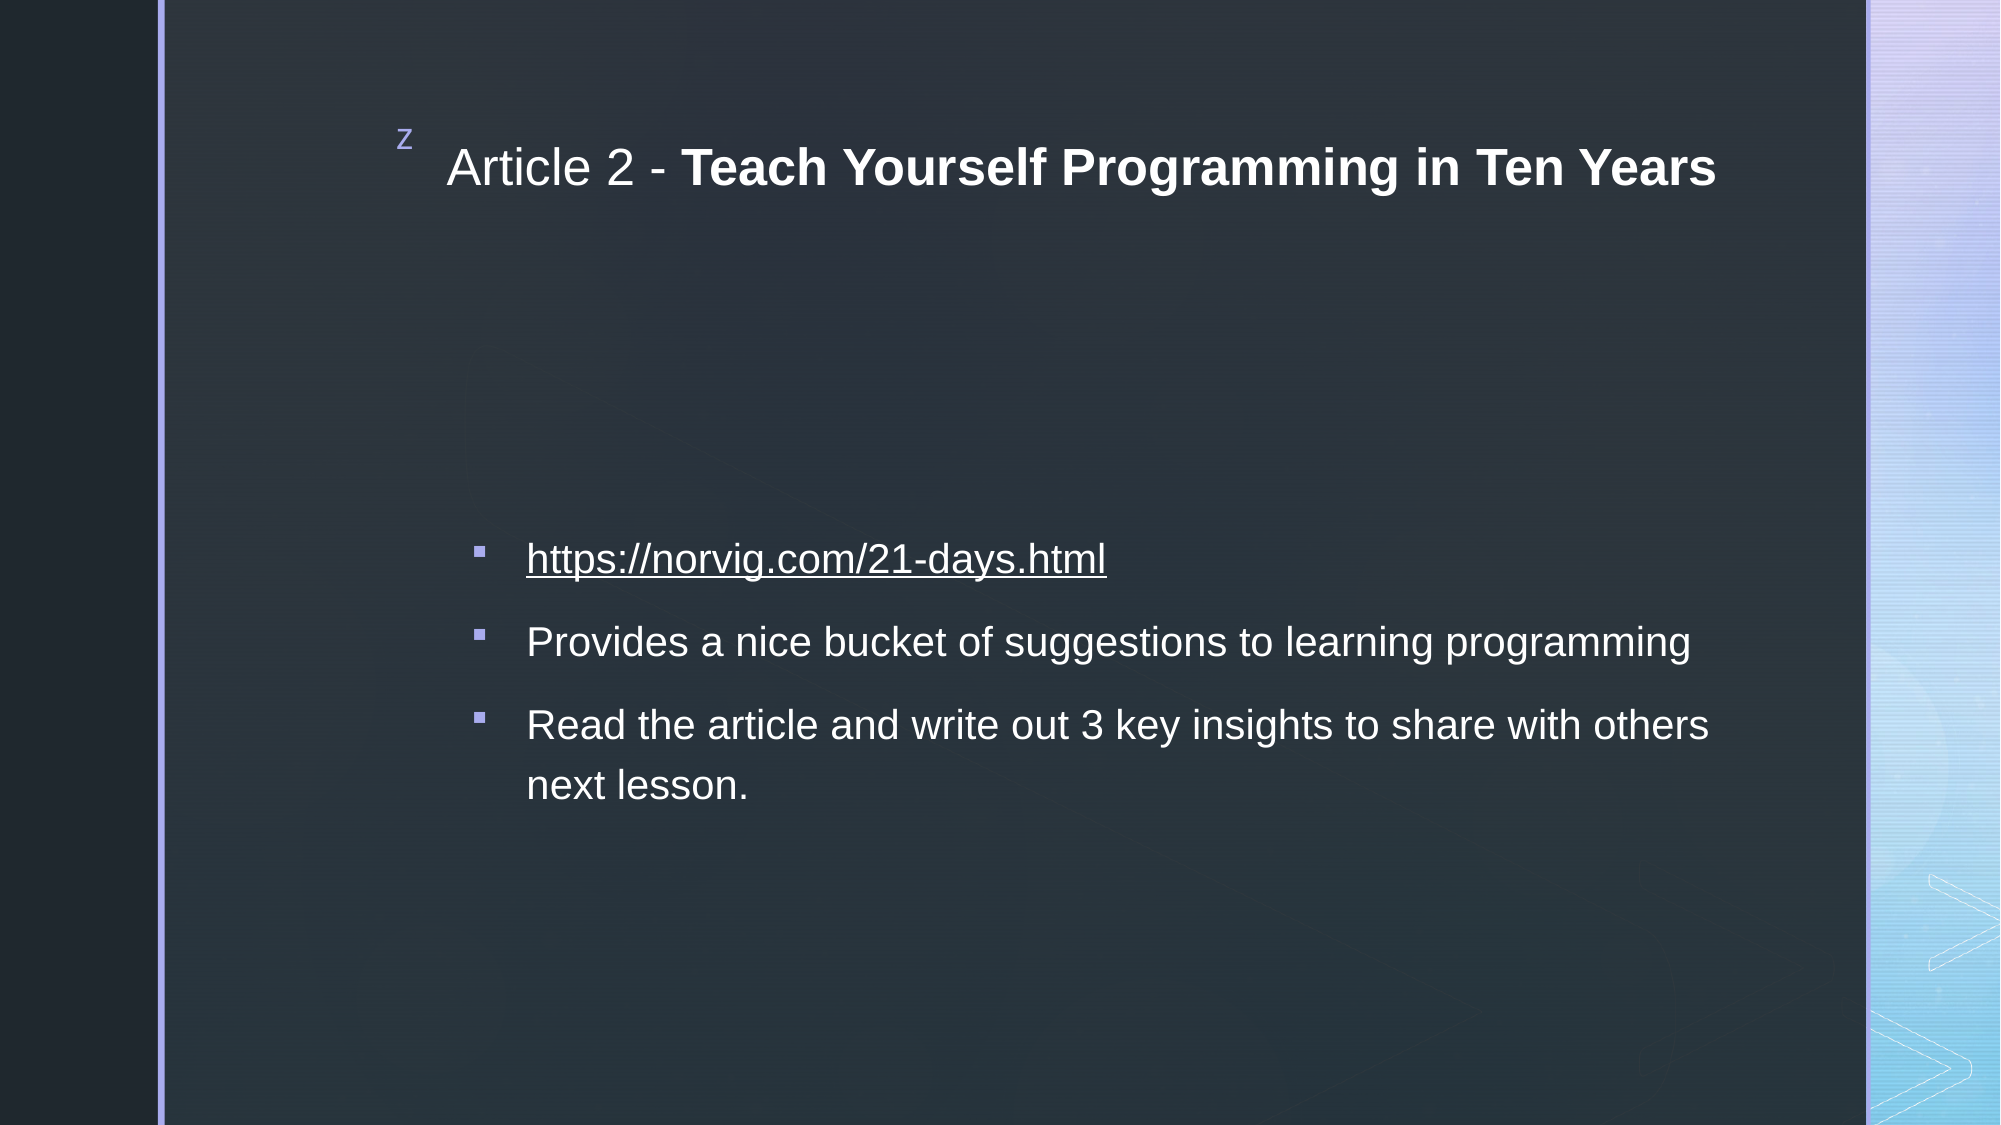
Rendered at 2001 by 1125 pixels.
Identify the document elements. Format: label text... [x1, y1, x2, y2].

picture [1871, 0, 2001, 1125]
list https://norvig.com/21-days.html Provides a nice bucket of suggestions to learning programming Read the article and write out 3 key insights to share with others next lesson. [454, 336, 1734, 993]
title Article 2 - Teach Yourself Programming in Ten Years [428, 132, 1734, 310]
